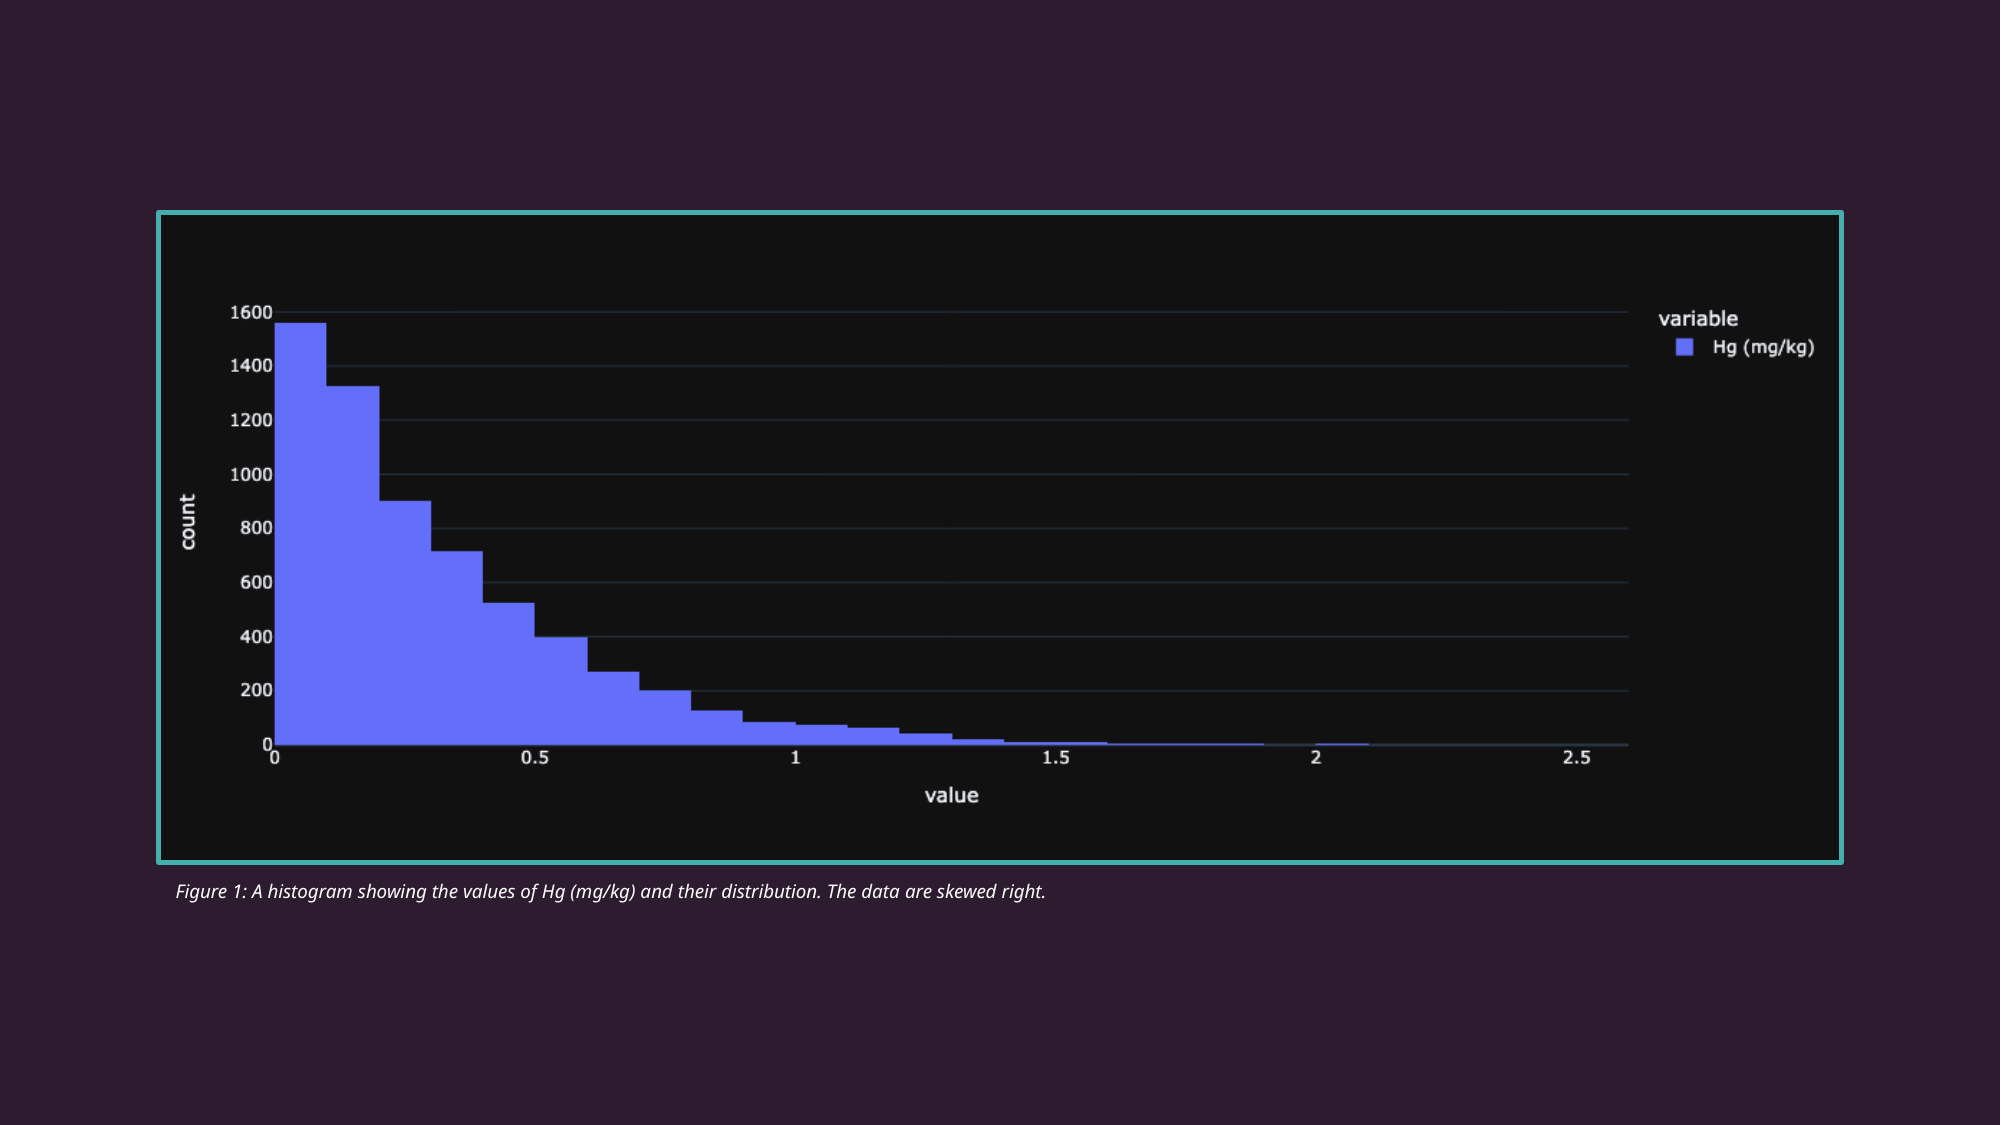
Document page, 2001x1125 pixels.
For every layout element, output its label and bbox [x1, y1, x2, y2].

text_box [160, 214, 1840, 911]
text_box [0, 0, 2000, 1125]
